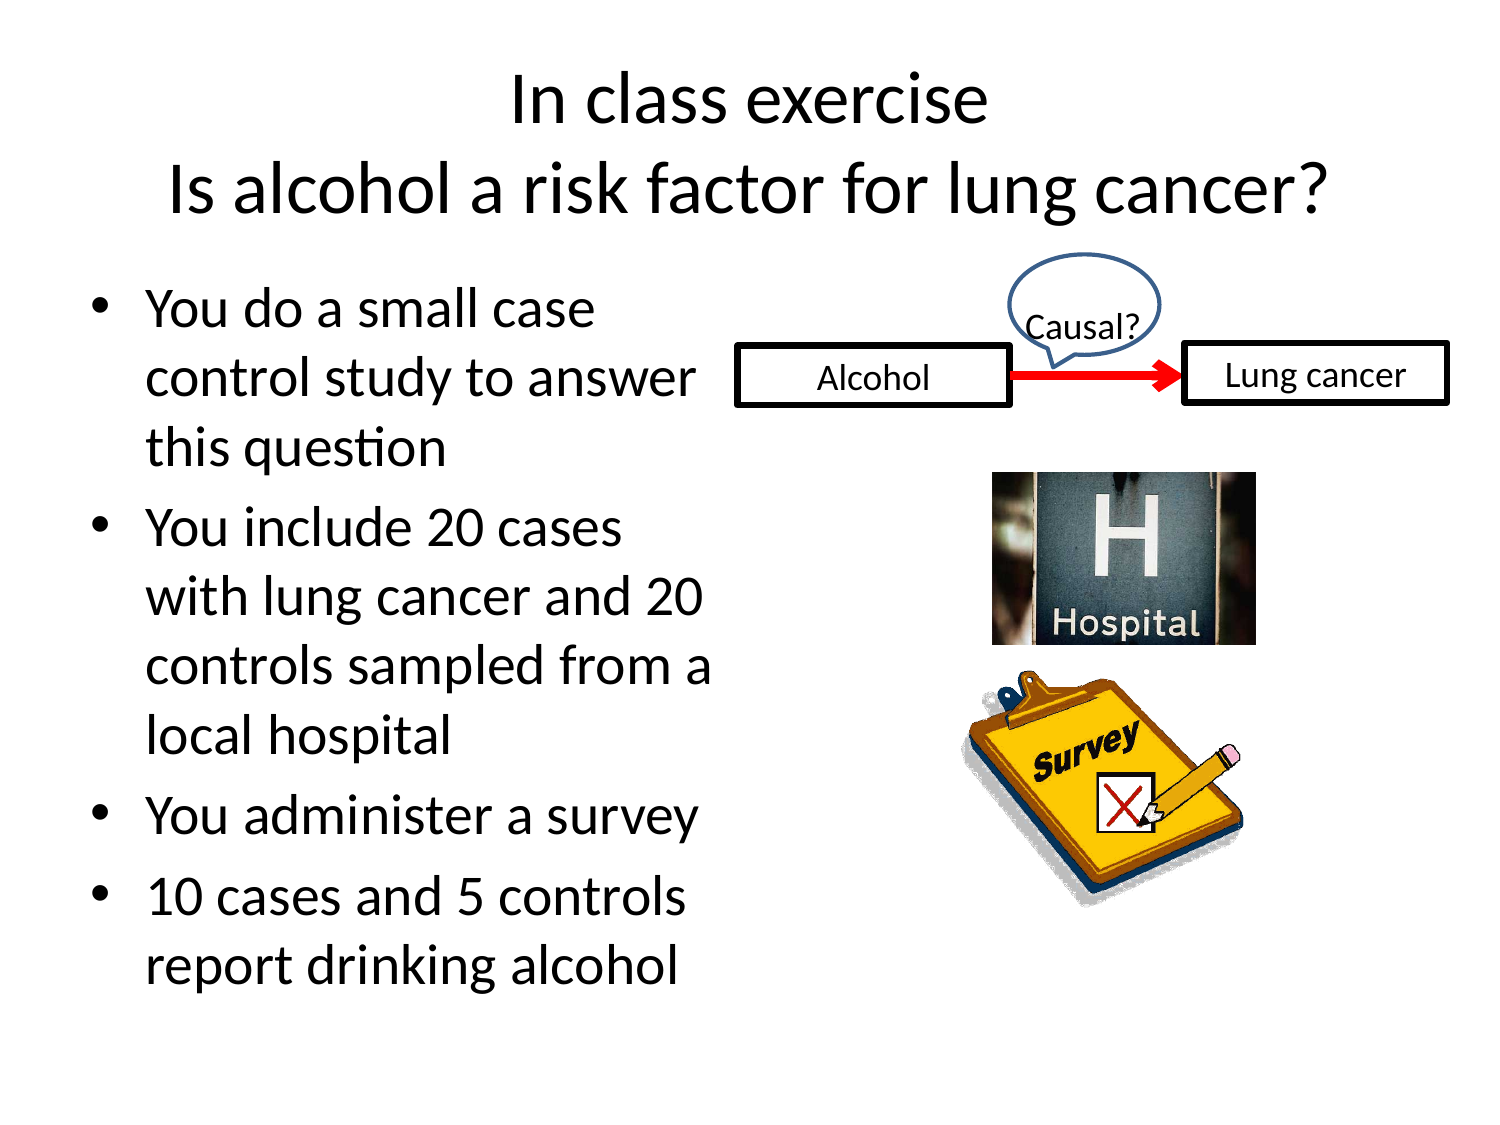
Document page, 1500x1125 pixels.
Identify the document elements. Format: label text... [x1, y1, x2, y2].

picture [905, 472, 1289, 932]
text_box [737, 294, 1448, 407]
title In class exercise Is alcohol a risk factor for lung cancer? [75, 45, 1425, 233]
list You do a small case control study to answer this question You include 20 cases with lung cancer and 20 controls sampled from a local hospital You administer a survey 10 cases and 5 controls report drinking alcohol [75, 262, 738, 1005]
text_box [1009, 252, 1160, 292]
